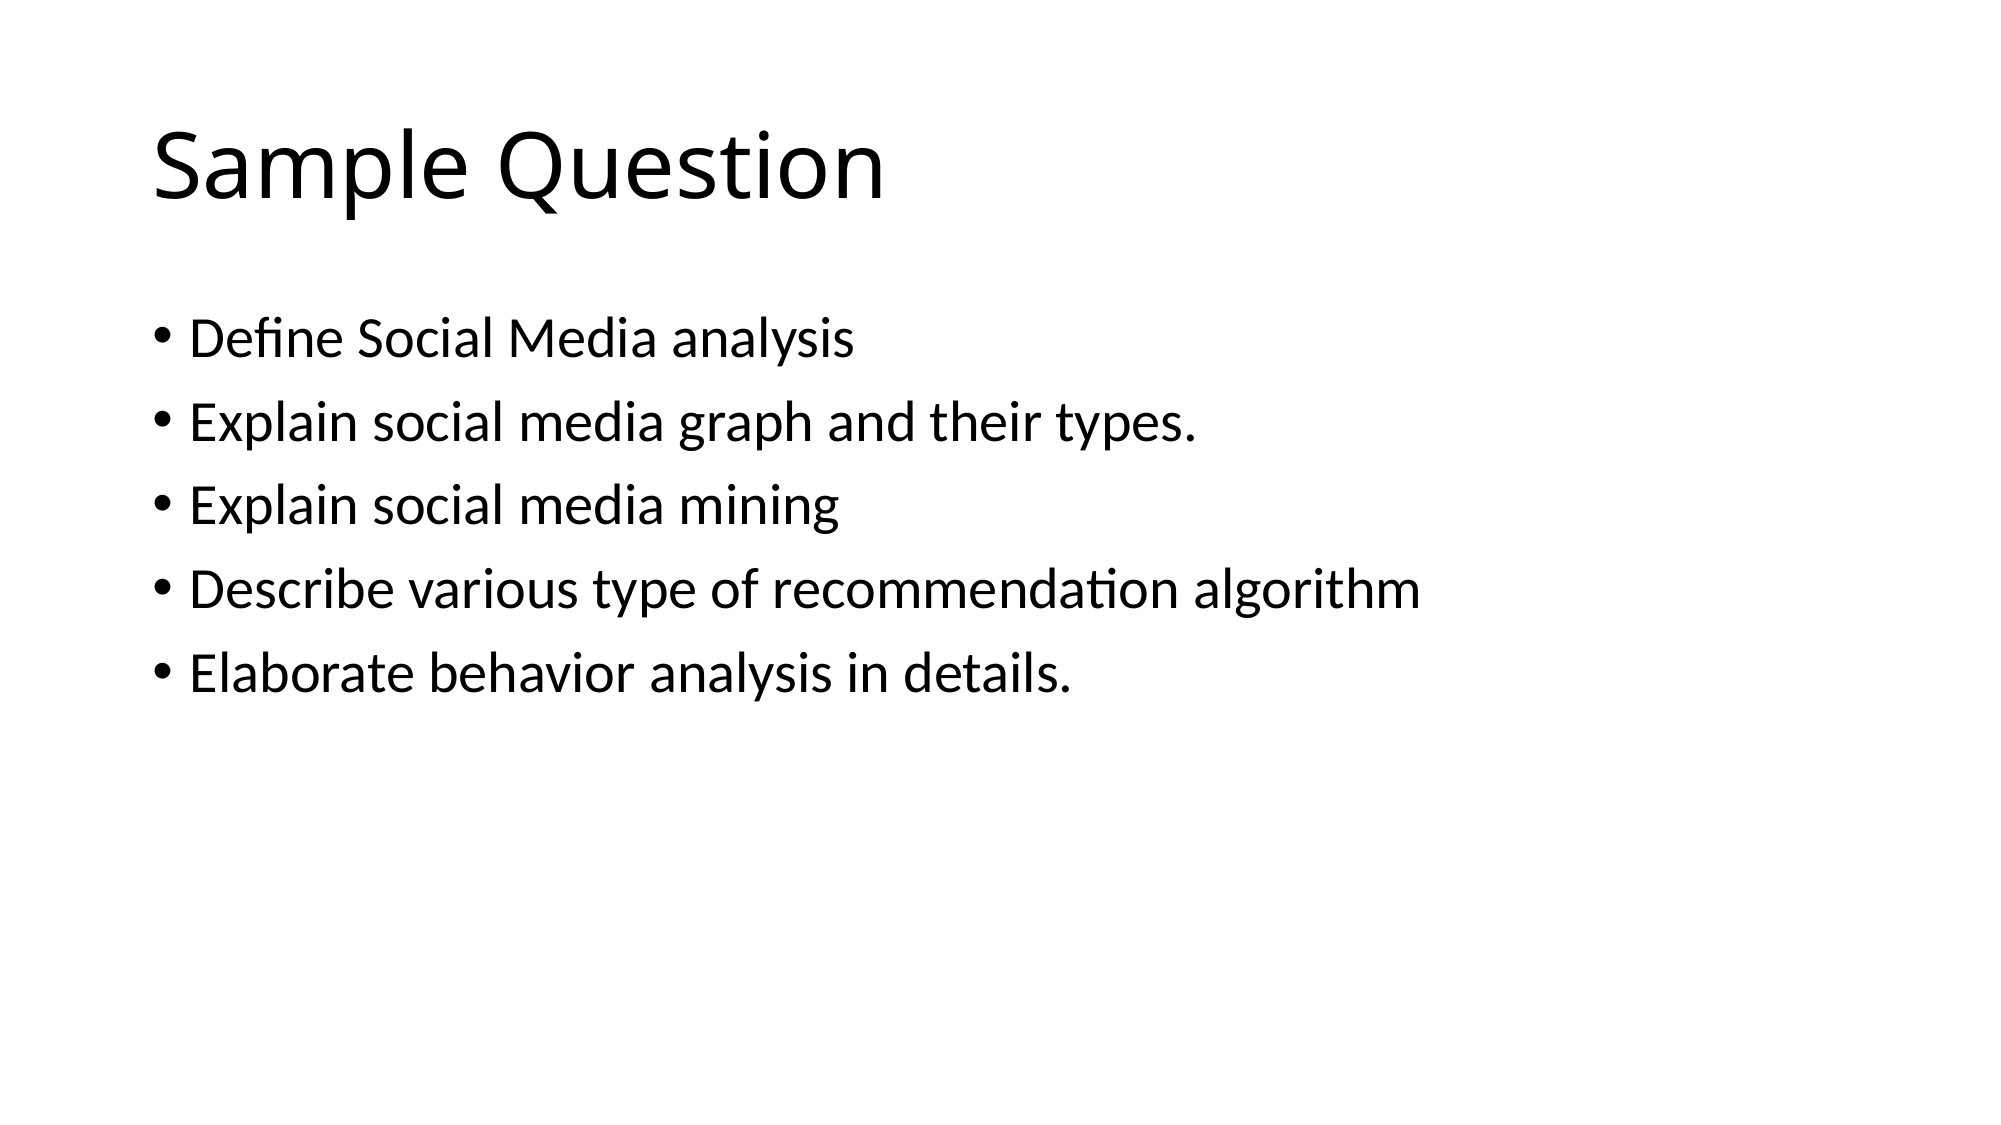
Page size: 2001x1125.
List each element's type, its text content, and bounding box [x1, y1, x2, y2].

list Define Social Media analysis Explain social media graph and their types. Explain social media mining Describe various type of recommendation algorithm Elaborate behavior analysis in details. [137, 299, 1863, 1014]
title Sample Question [137, 59, 1863, 278]
